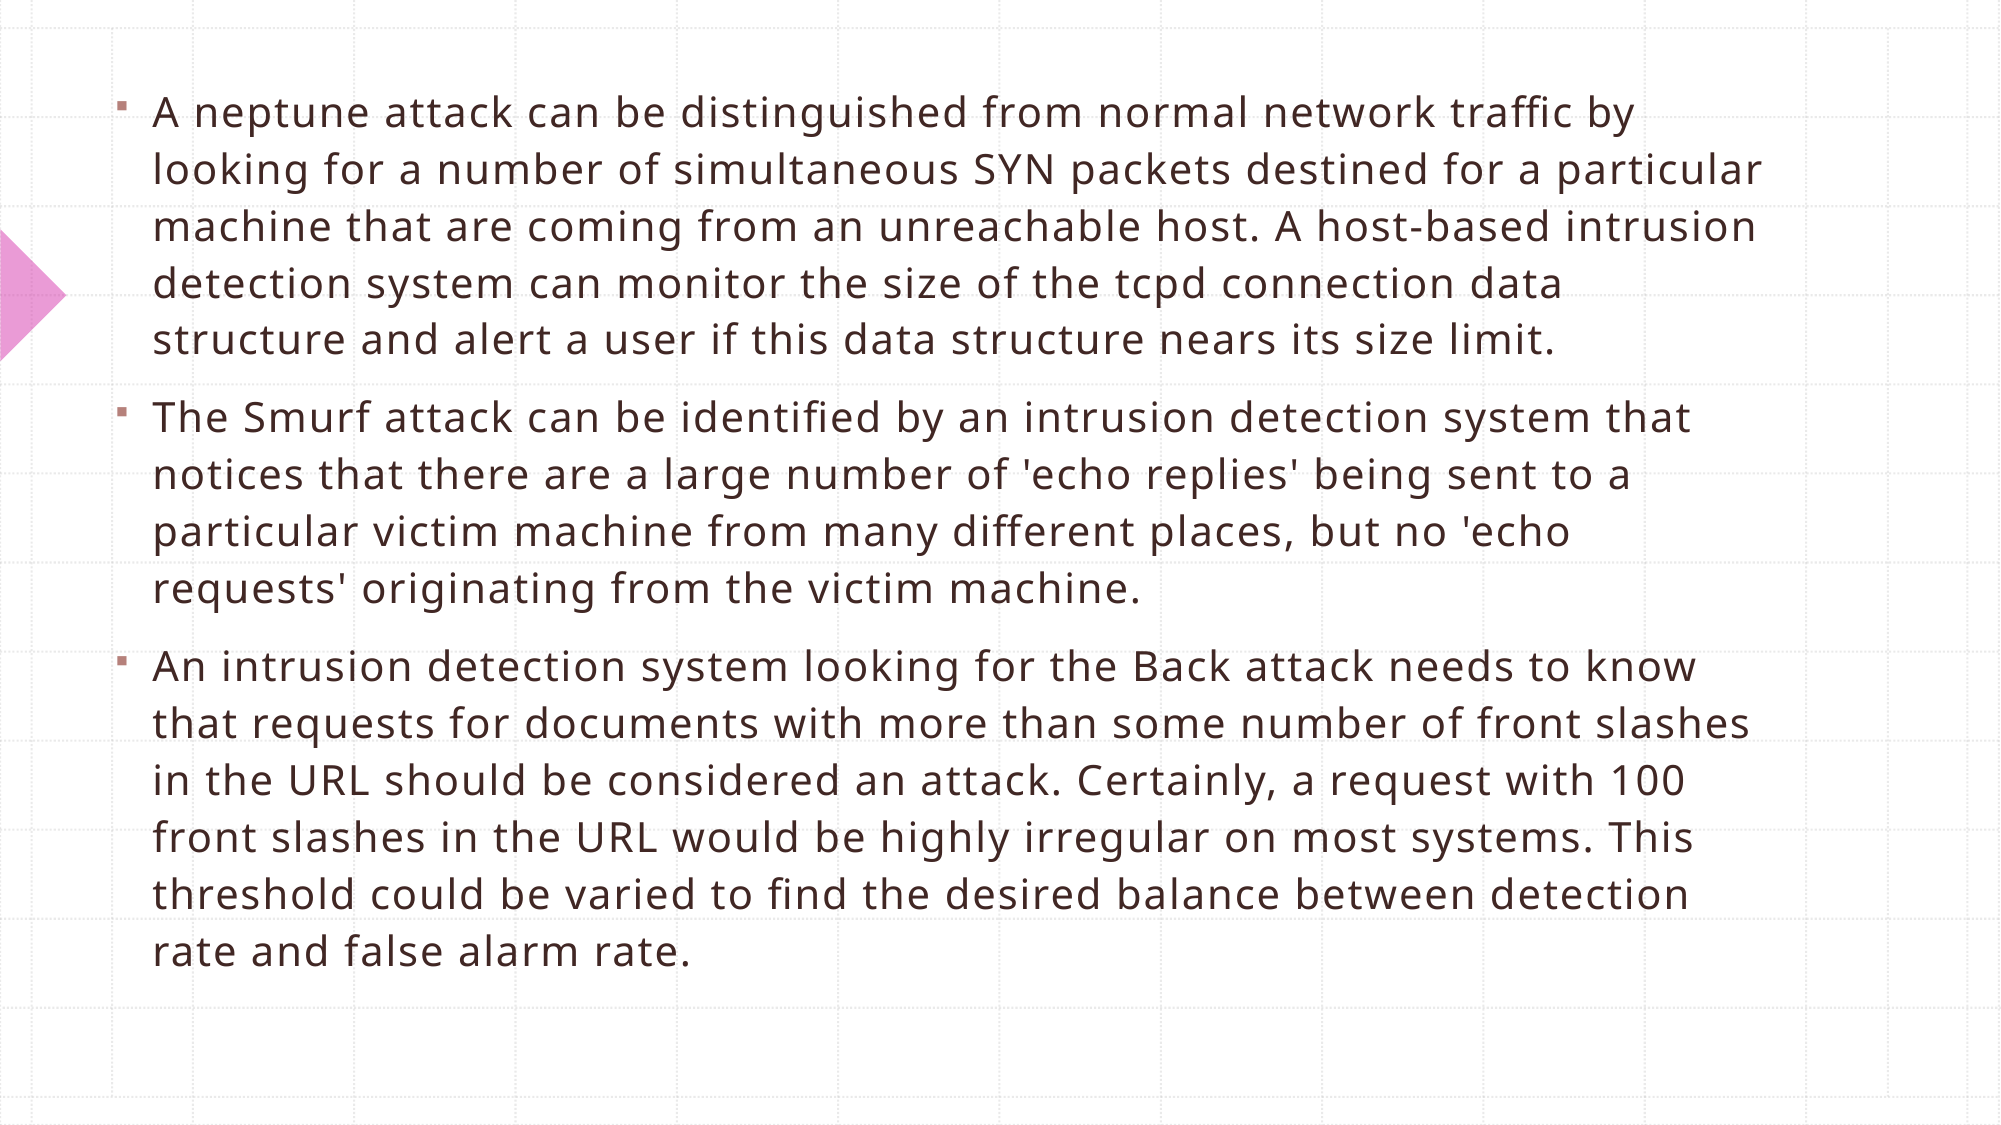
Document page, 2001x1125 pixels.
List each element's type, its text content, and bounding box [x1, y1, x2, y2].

list A neptune attack can be distinguished from normal network traffic by looking for a number of simultaneous SYN packets destined for a particular machine that are coming from an unreachable host. A host-based intrusion detection system can monitor the size of the tcpd connection data structure and alert a user if this data structure nears its size limit. The Smurf attack can be identified by an intrusion detection system that notices that there are a large number of 'echo replies' being sent to a particular victim machine from many different places, but no 'echo requests' originating from the victim machine. An intrusion detection system looking for the Back attack needs to know that requests for documents with more than some number of front slashes in the URL should be considered an attack. Certainly, a request with 100 front slashes in the URL would be highly irregular on most systems. This threshold could be varied to find the desired balance between detection rate and false alarm rate. [96, 60, 1791, 1034]
